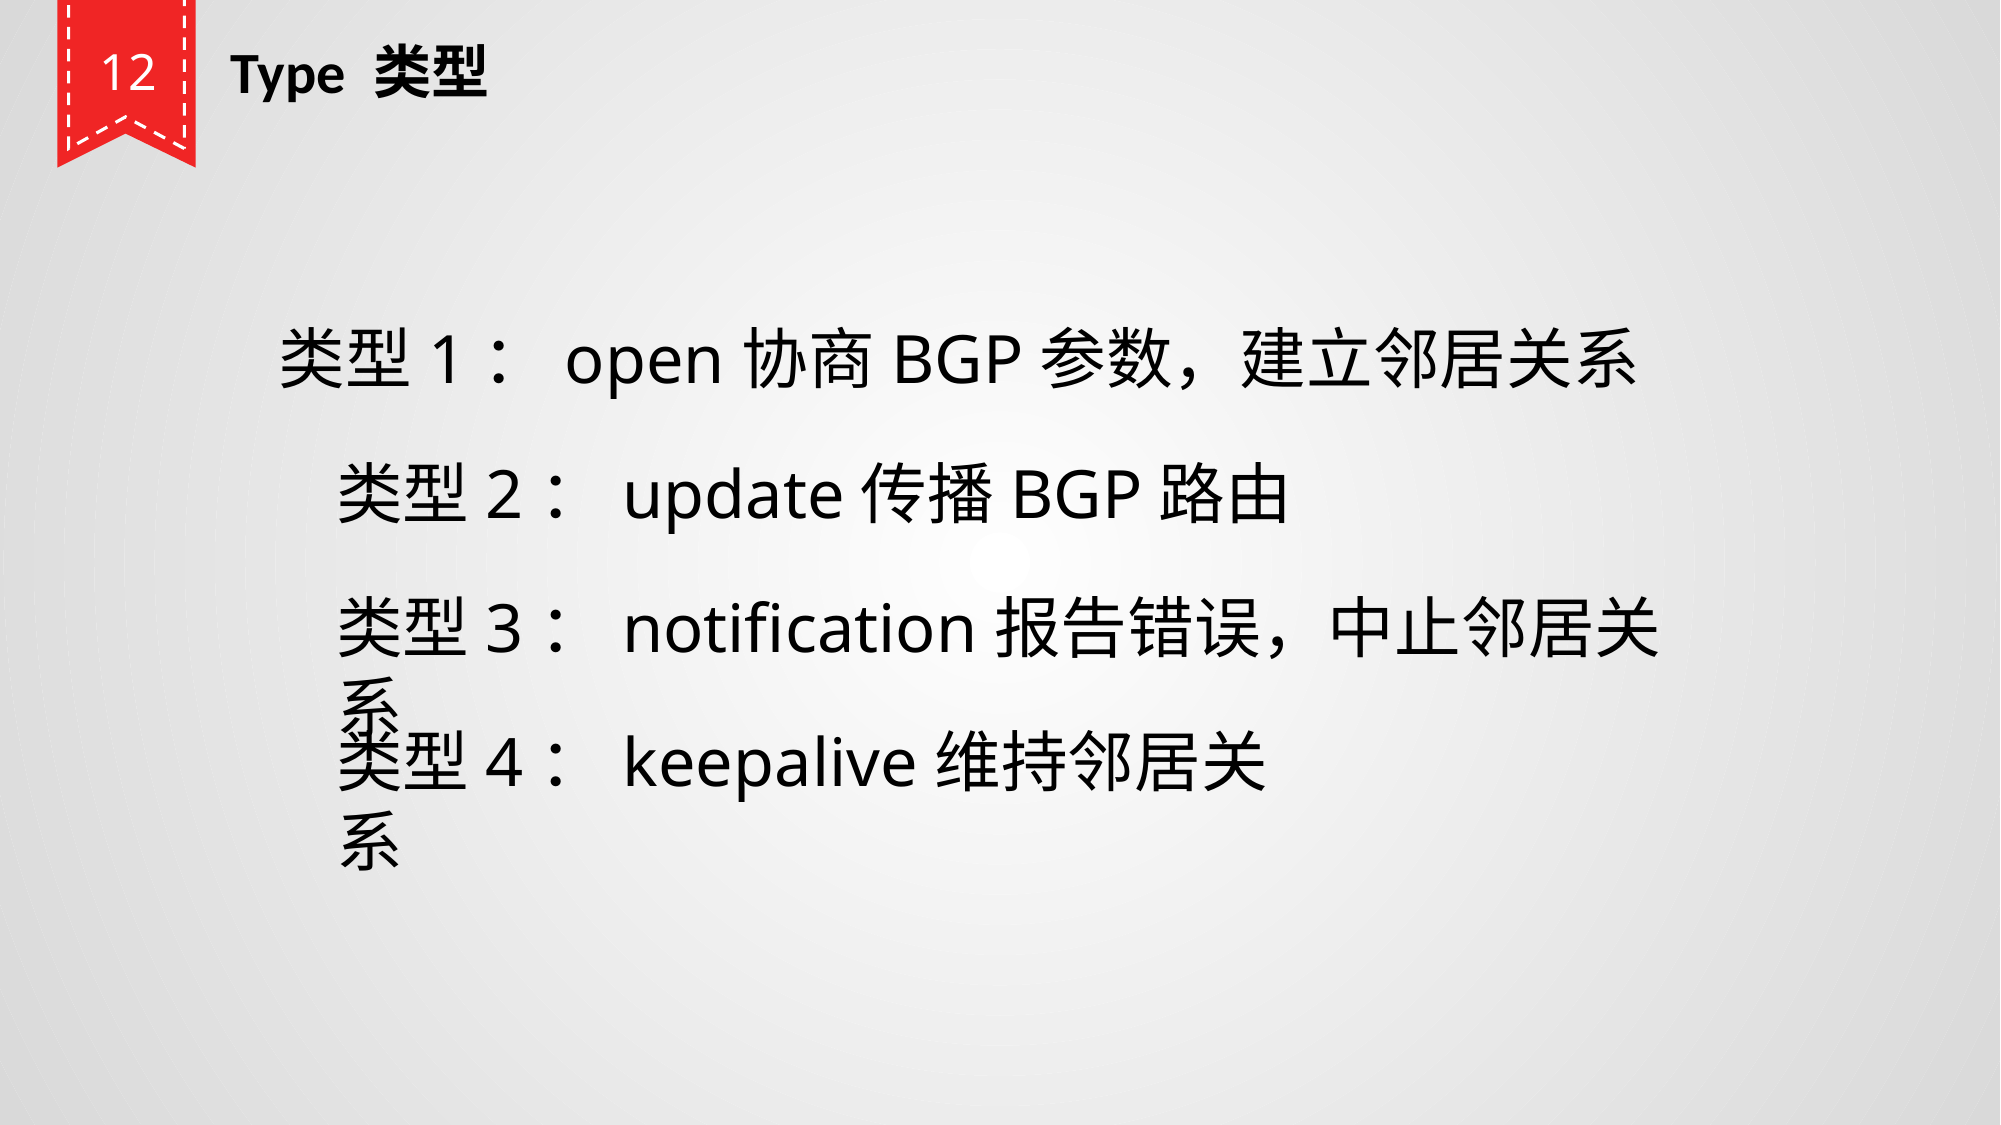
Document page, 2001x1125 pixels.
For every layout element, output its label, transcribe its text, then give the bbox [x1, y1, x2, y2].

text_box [56, 0, 196, 168]
text_box 类型2：update传播BGP路由 [321, 444, 1322, 540]
text_box 类型3：notification报告错误，中止邻居关系 [321, 578, 1736, 754]
text_box Type 类型 [216, 28, 588, 113]
text_box 类型4：keepalive维持邻居关系 [321, 712, 1322, 888]
text_box 类型1：open协商BGP参数，建立邻居关系 [263, 309, 1656, 405]
